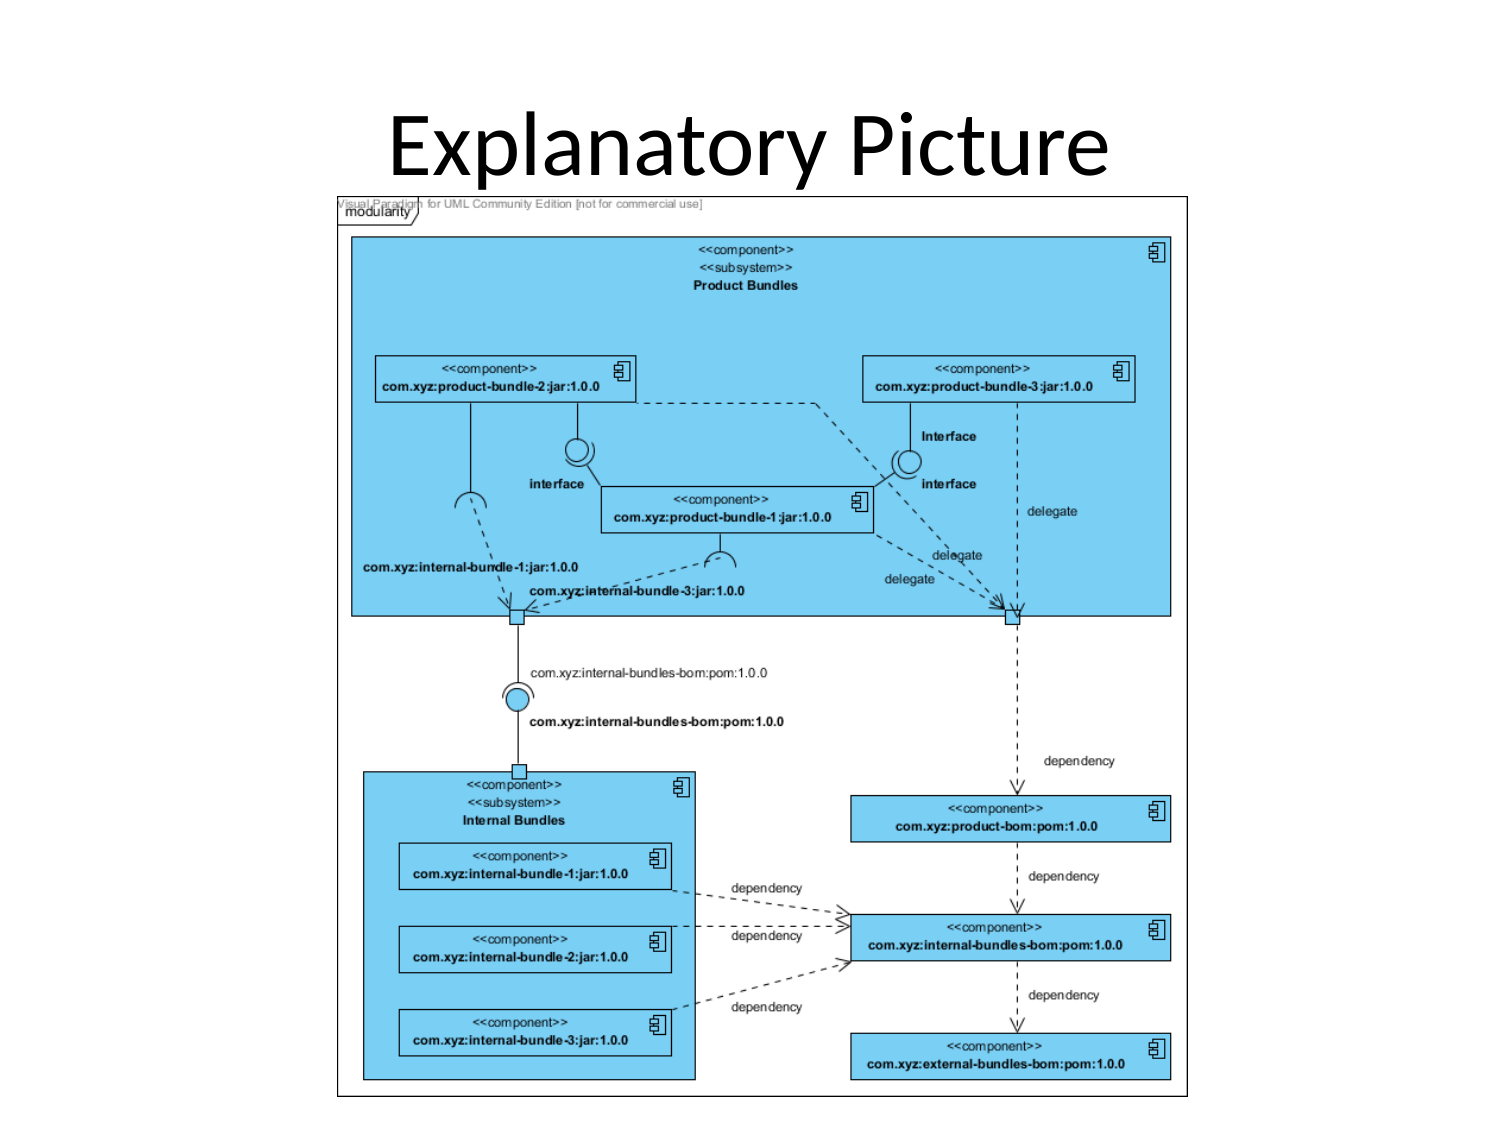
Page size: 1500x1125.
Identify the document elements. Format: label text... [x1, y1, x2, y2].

title Explanatory Picture [75, 45, 1425, 233]
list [337, 196, 1188, 1098]
